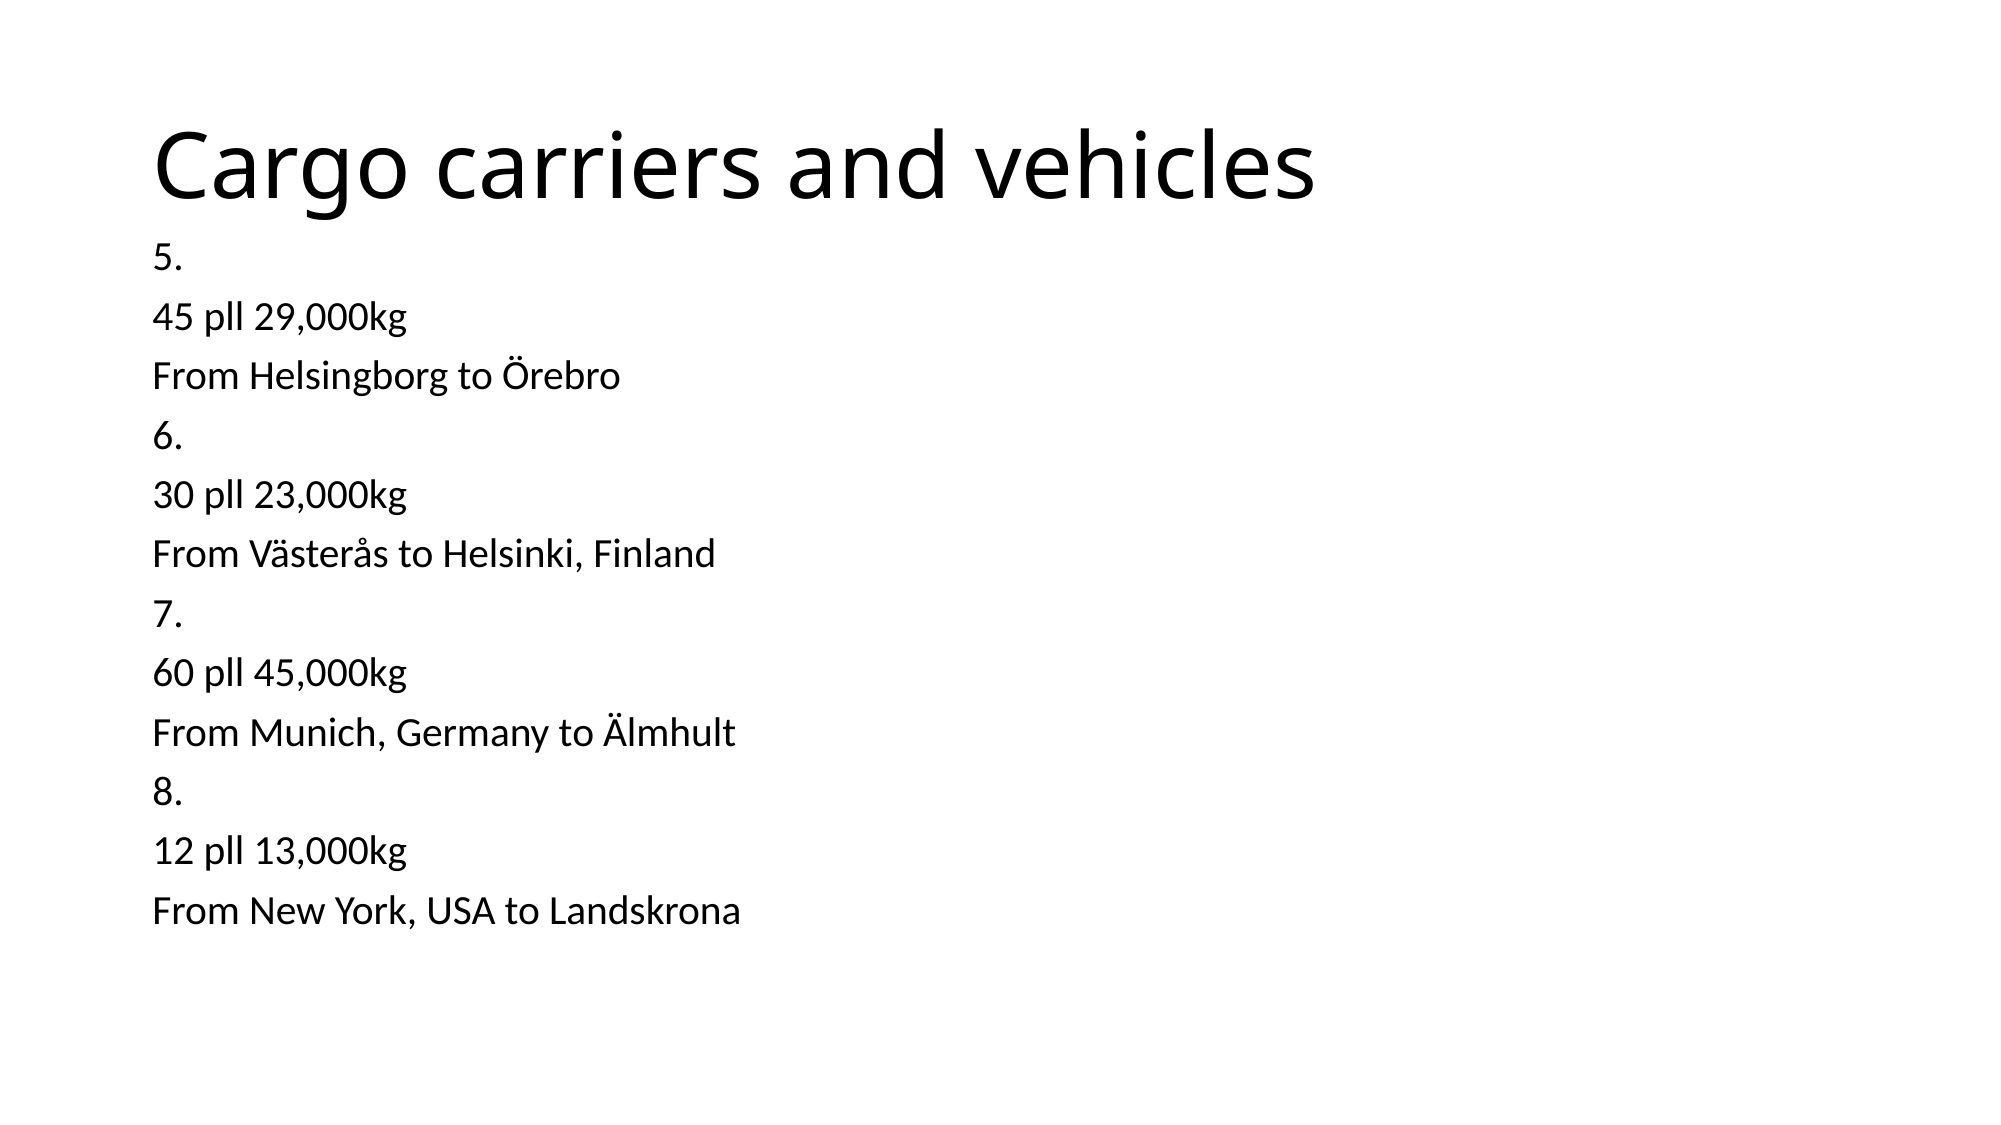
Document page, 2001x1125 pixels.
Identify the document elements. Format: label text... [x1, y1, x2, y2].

title Cargo carriers and vehicles [137, 59, 1863, 227]
list 5. 45 pll 29,000kg From Helsingborg to Örebro 6. 30 pll 23,000kg From Västerås to Helsinki, Finland 7. 60 pll 45,000kg From Munich, Germany to Älmhult 8. 12 pll 13,000kg From New York, USA to Landskrona [137, 227, 1863, 942]
